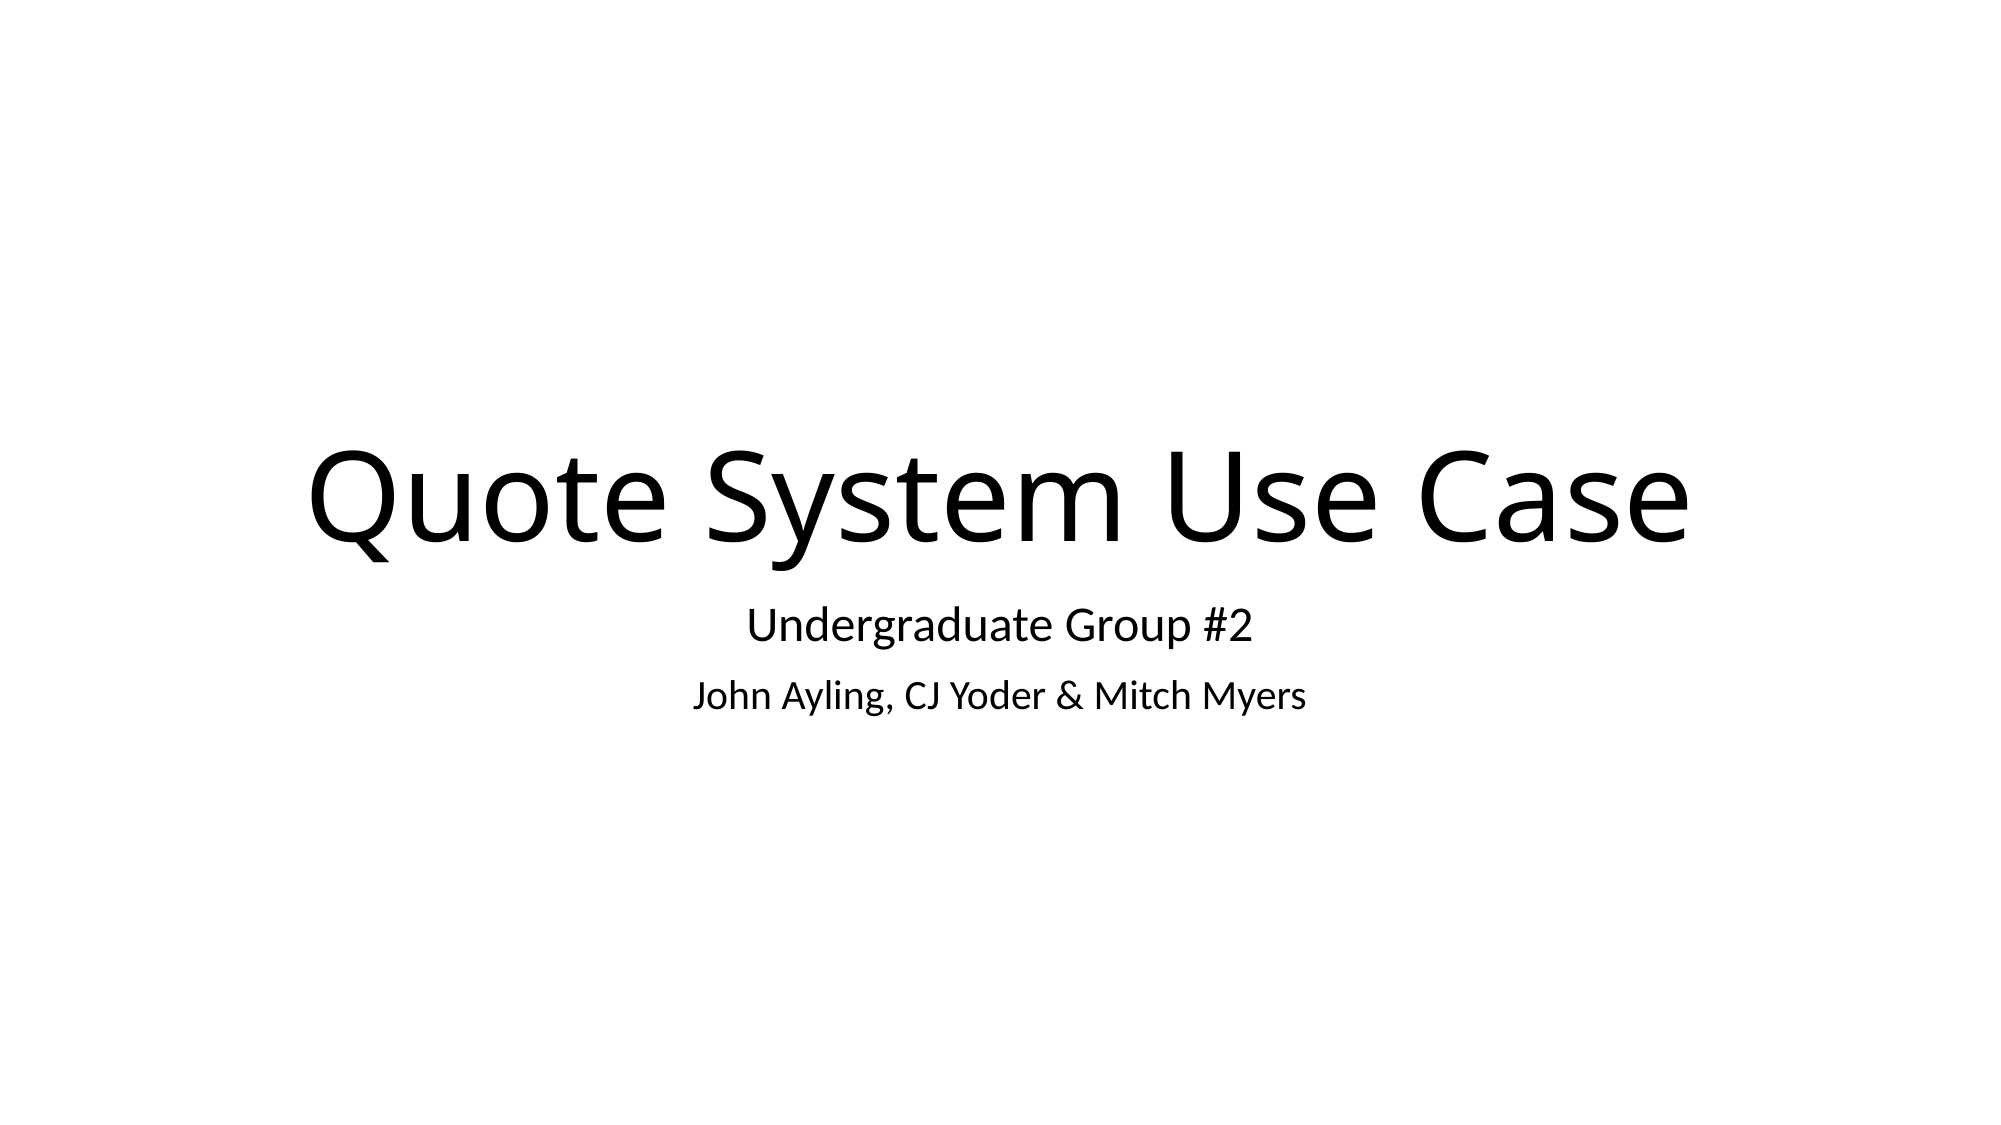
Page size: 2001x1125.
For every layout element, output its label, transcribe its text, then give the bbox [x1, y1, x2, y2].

title Quote System Use Case [249, 184, 1750, 576]
subtitle Undergraduate Group #2 John Ayling, CJ Yoder & Mitch Myers [249, 590, 1750, 863]
